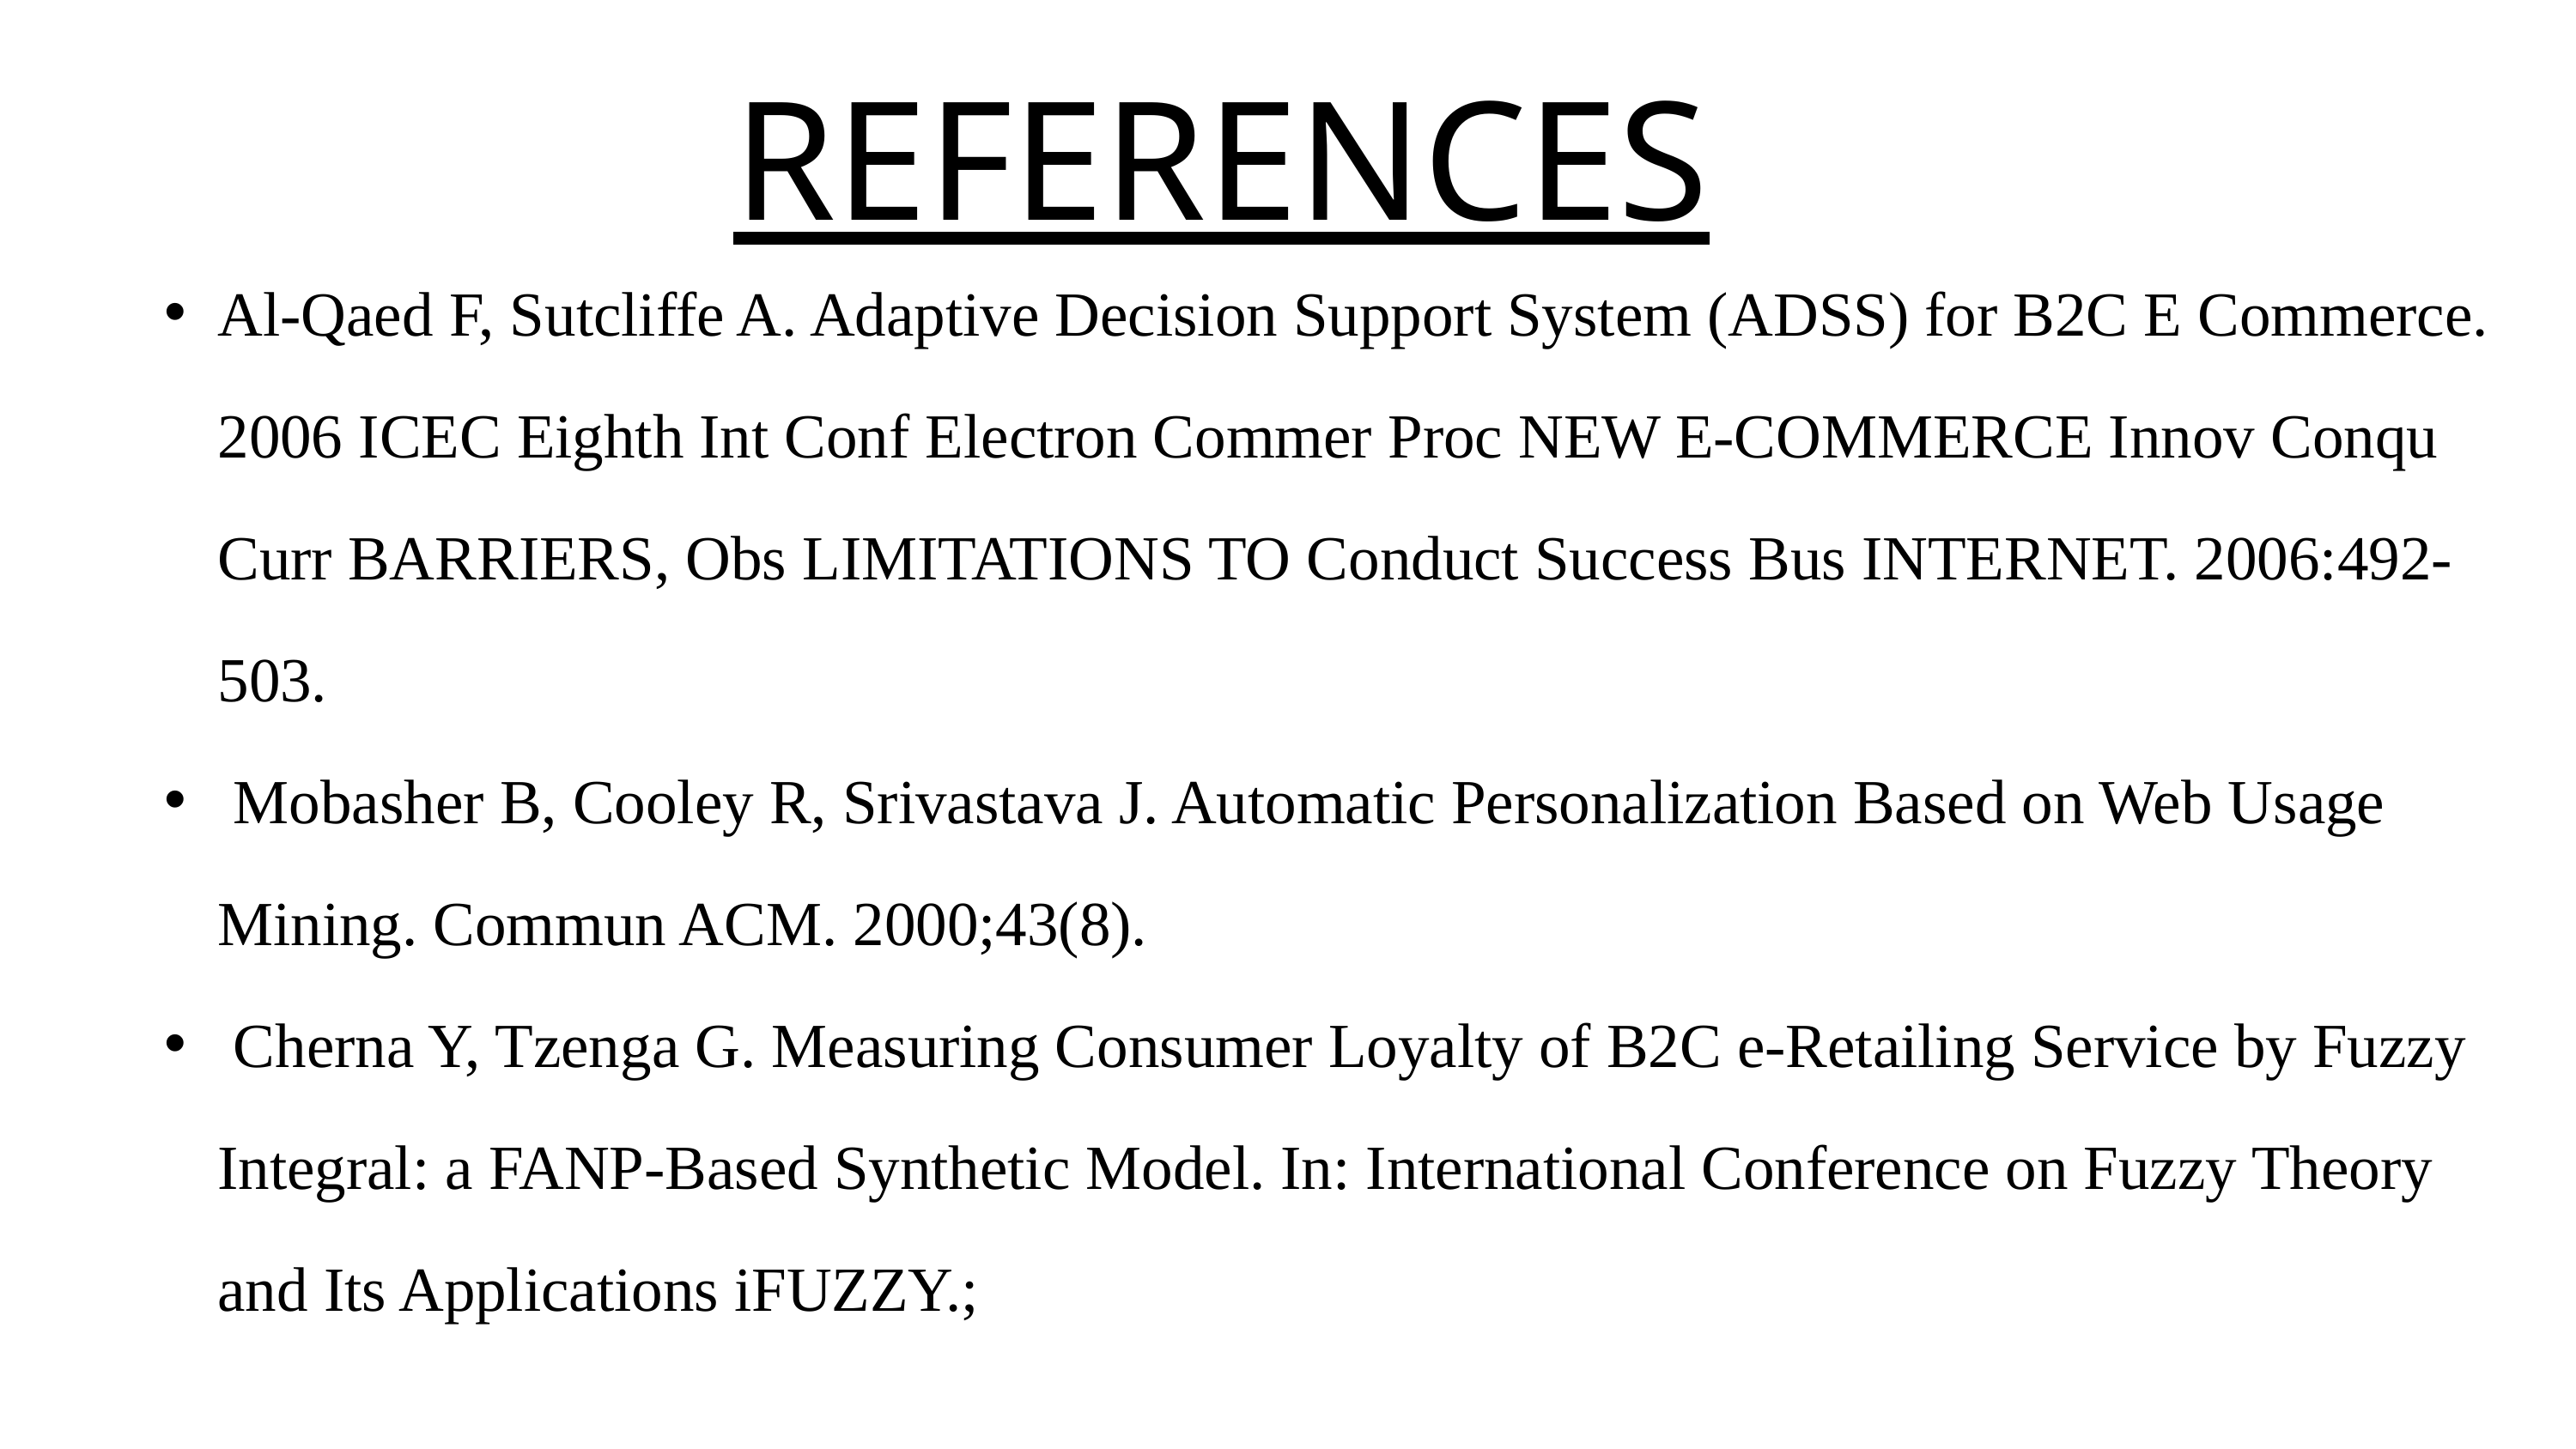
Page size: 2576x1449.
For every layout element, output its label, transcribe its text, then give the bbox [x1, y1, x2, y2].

text_box REFERENCES [696, 22, 1747, 253]
text_box Al-Qaed F, Sutcliffe A. Adaptive Decision Support System (ADSS) for B2C E Commerce. 2006 ICEC Eighth Int Conf Electron Commer Proc NEW E-COMMERCE Innov Conqu Curr BARRIERS, Obs LIMITATIONS TO Conduct Success Bus INTERNET. 2006:492-503. Mobasher B, Cooley R, Srivastava J. Automatic Personalization Based on Web Usage Mining. Commun ACM. 2000;43(8). Cherna Y, Tzenga G. Measuring Consumer Loyalty of B2C e-Retailing Service by Fuzzy Integral: a FANP-Based Synthetic Model. In: International Conference on Fuzzy Theory and Its Applications iFUZZY.; [111, 227, 2528, 1324]
